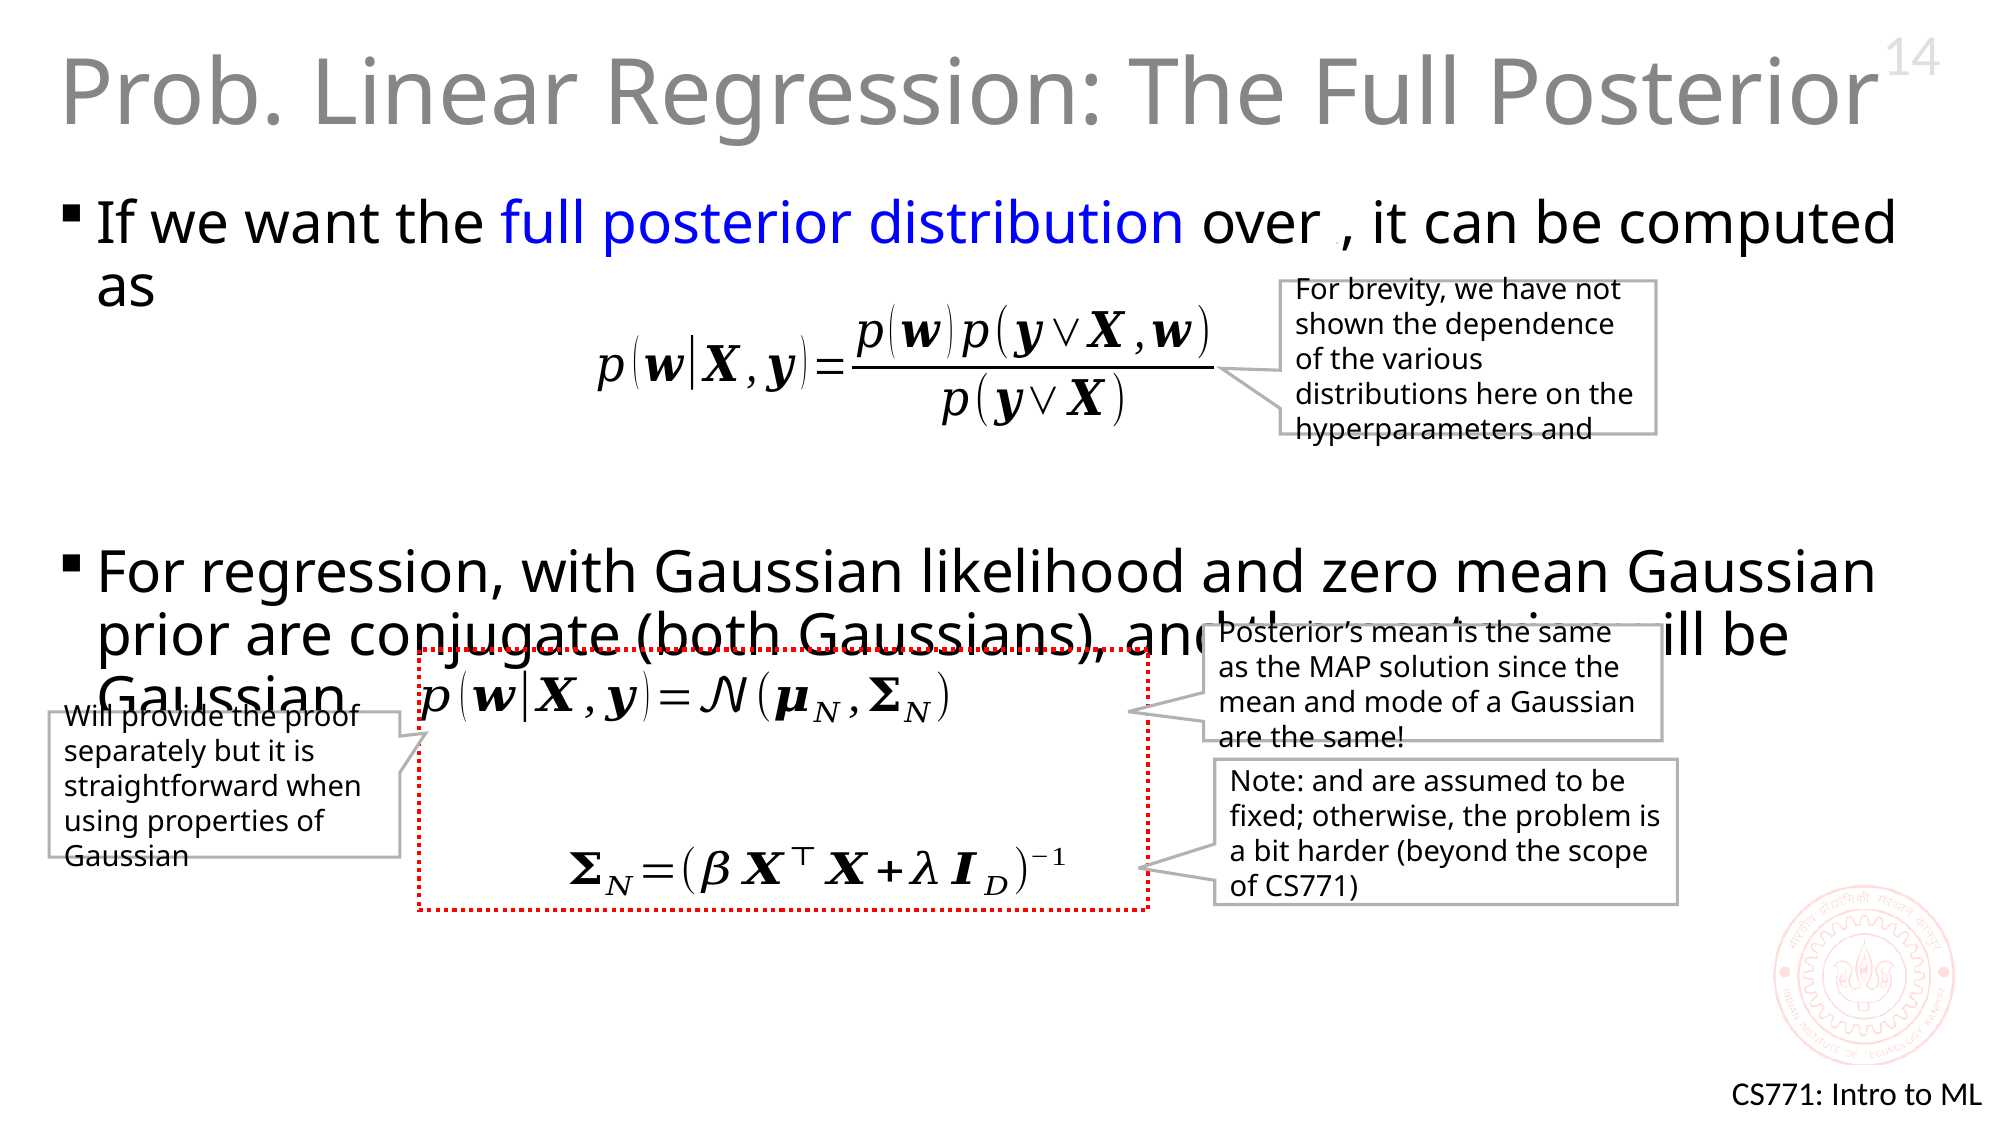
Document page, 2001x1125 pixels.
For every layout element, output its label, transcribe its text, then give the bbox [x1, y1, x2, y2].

slide_number 14 [1857, 22, 1957, 83]
text_box Will provide the proof separately but it is straightforward when using properties of Gaussian [48, 710, 428, 859]
text_box Posterior’s mean is the same as the MAP solution since the mean and mode of a Gaussian are the same! [1127, 623, 1664, 742]
text_box [418, 648, 1149, 911]
title Prob. Linear Regression: The Full Posterior [43, 27, 1970, 163]
